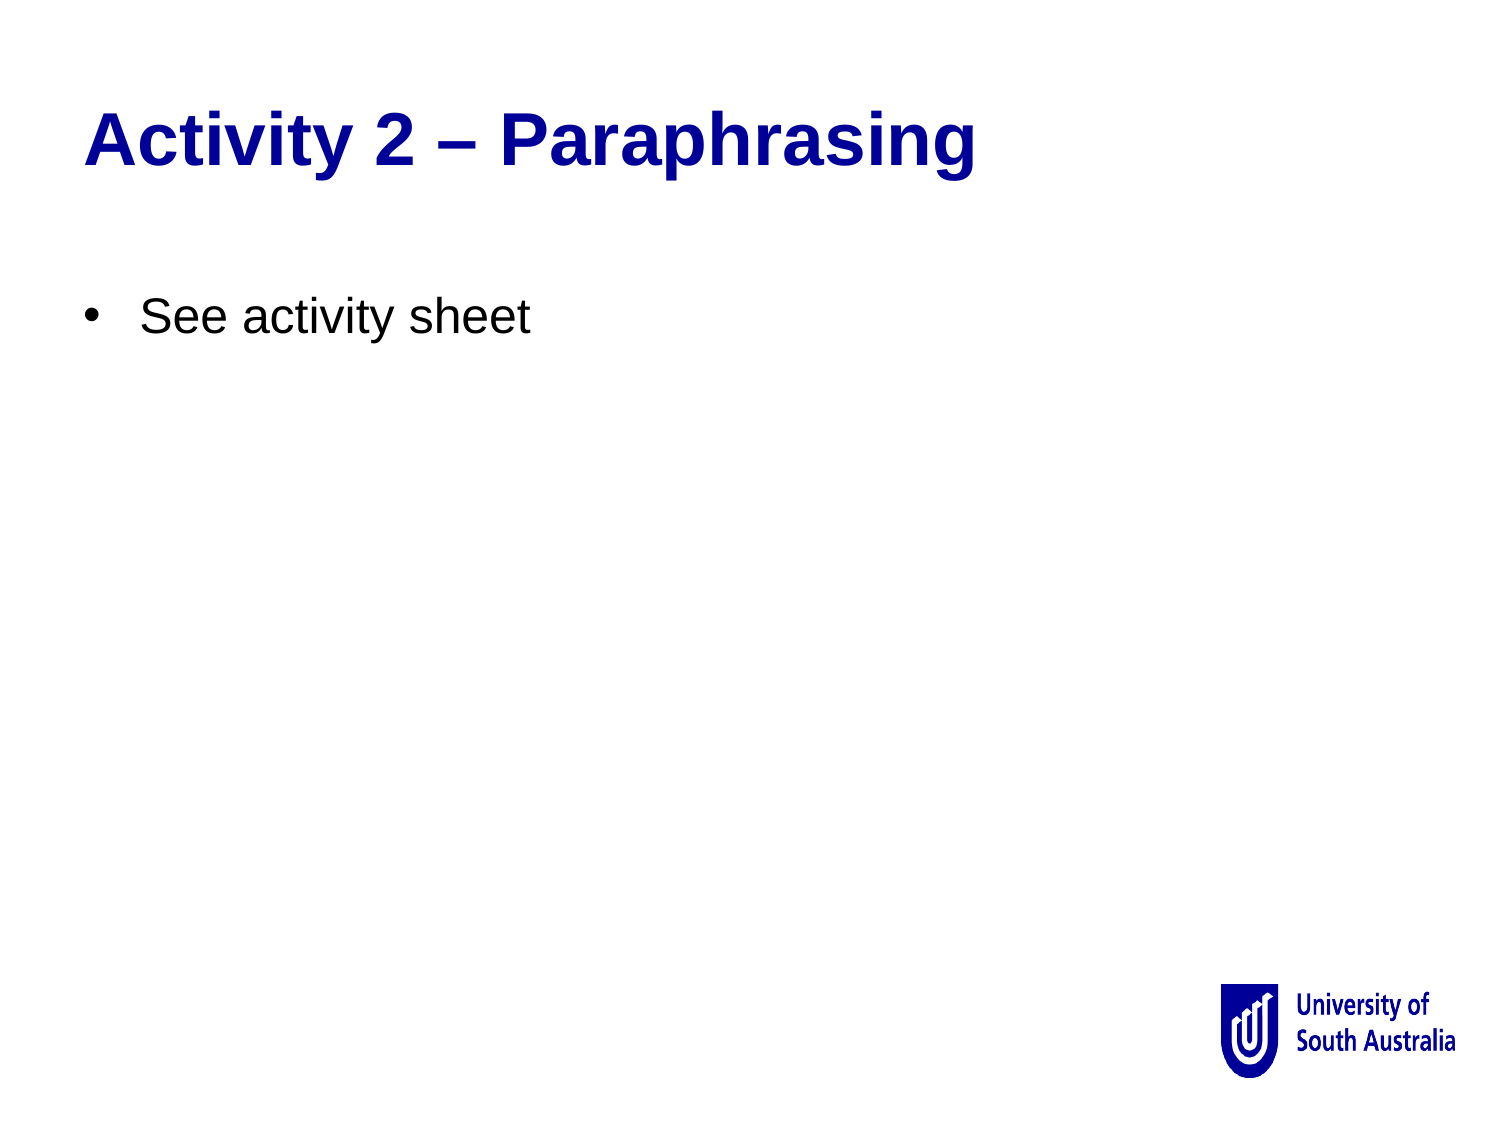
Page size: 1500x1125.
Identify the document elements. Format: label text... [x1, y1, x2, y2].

list Activity 2 – Paraphrasing [68, 93, 1429, 236]
list See activity sheet [68, 283, 1427, 1029]
picture [1221, 984, 1455, 1078]
